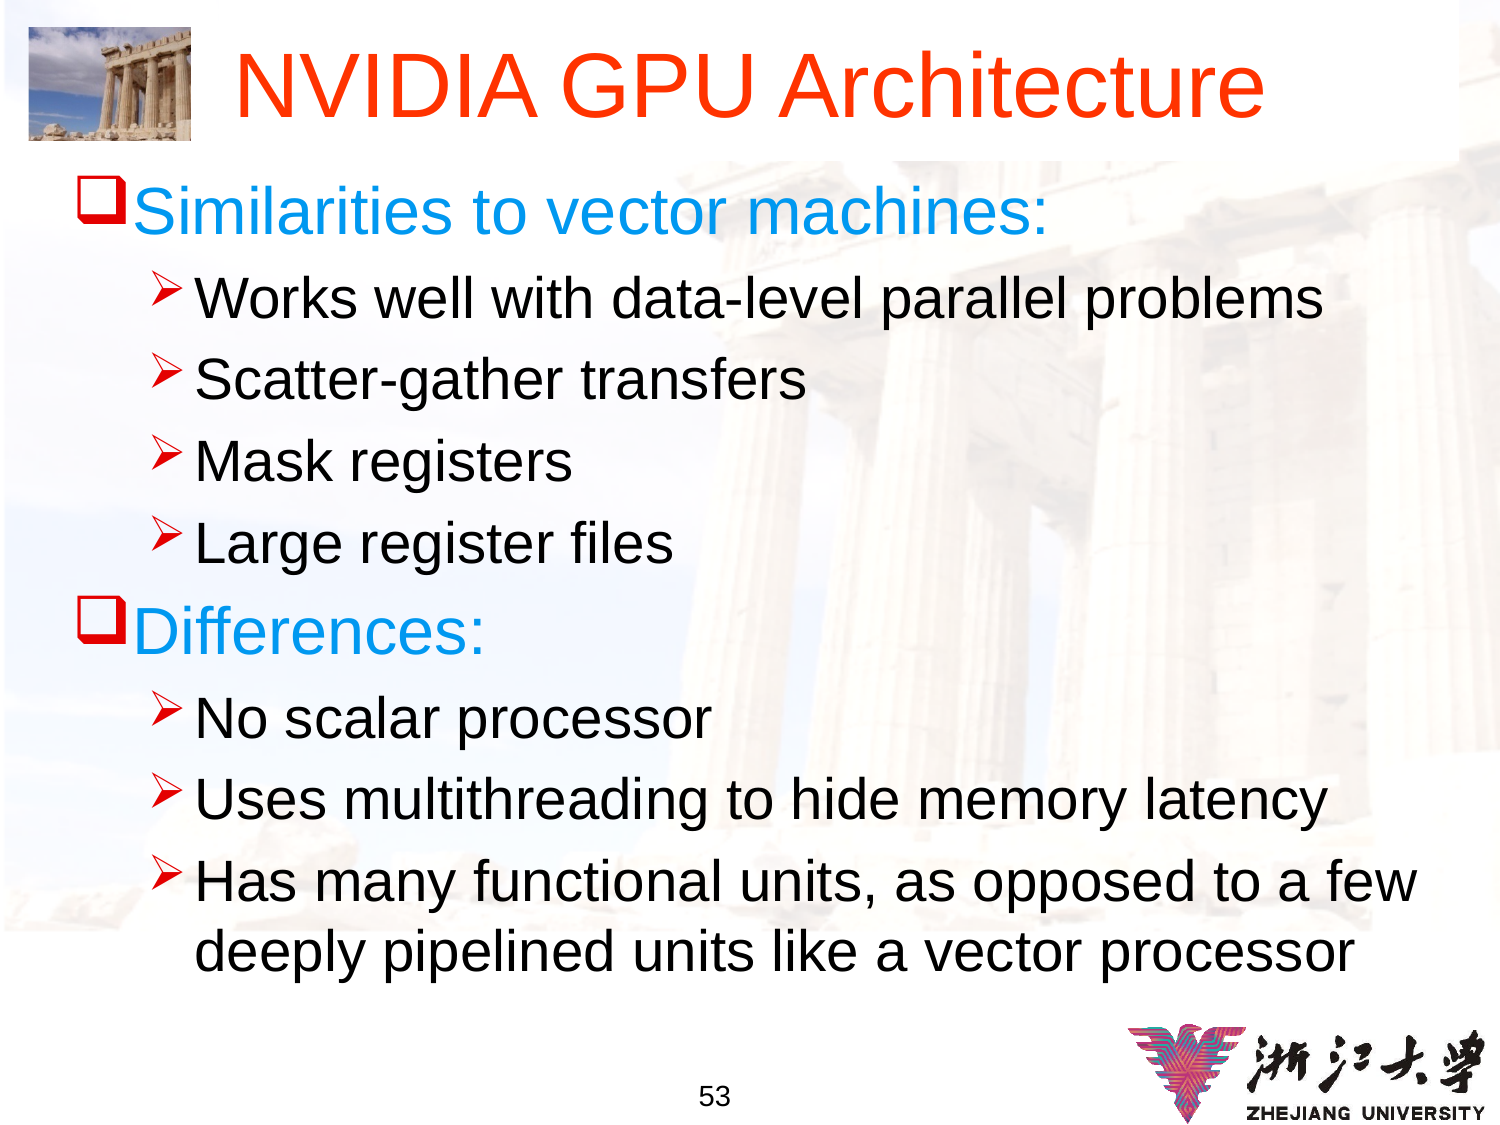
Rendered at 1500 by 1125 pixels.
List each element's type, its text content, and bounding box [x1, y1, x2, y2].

picture [0, 0, 1500, 1125]
list Similarities to vector machines: Works well with data-level parallel problems Scatter-gather transfers Mask registers Large register files Differences: No scalar processor Uses multithreading to hide memory latency Has many functional units, as opposed to a few deeply pipelined units like a vector processor [57, 160, 1436, 948]
title NVIDIA GPU Architecture [218, 0, 1459, 161]
